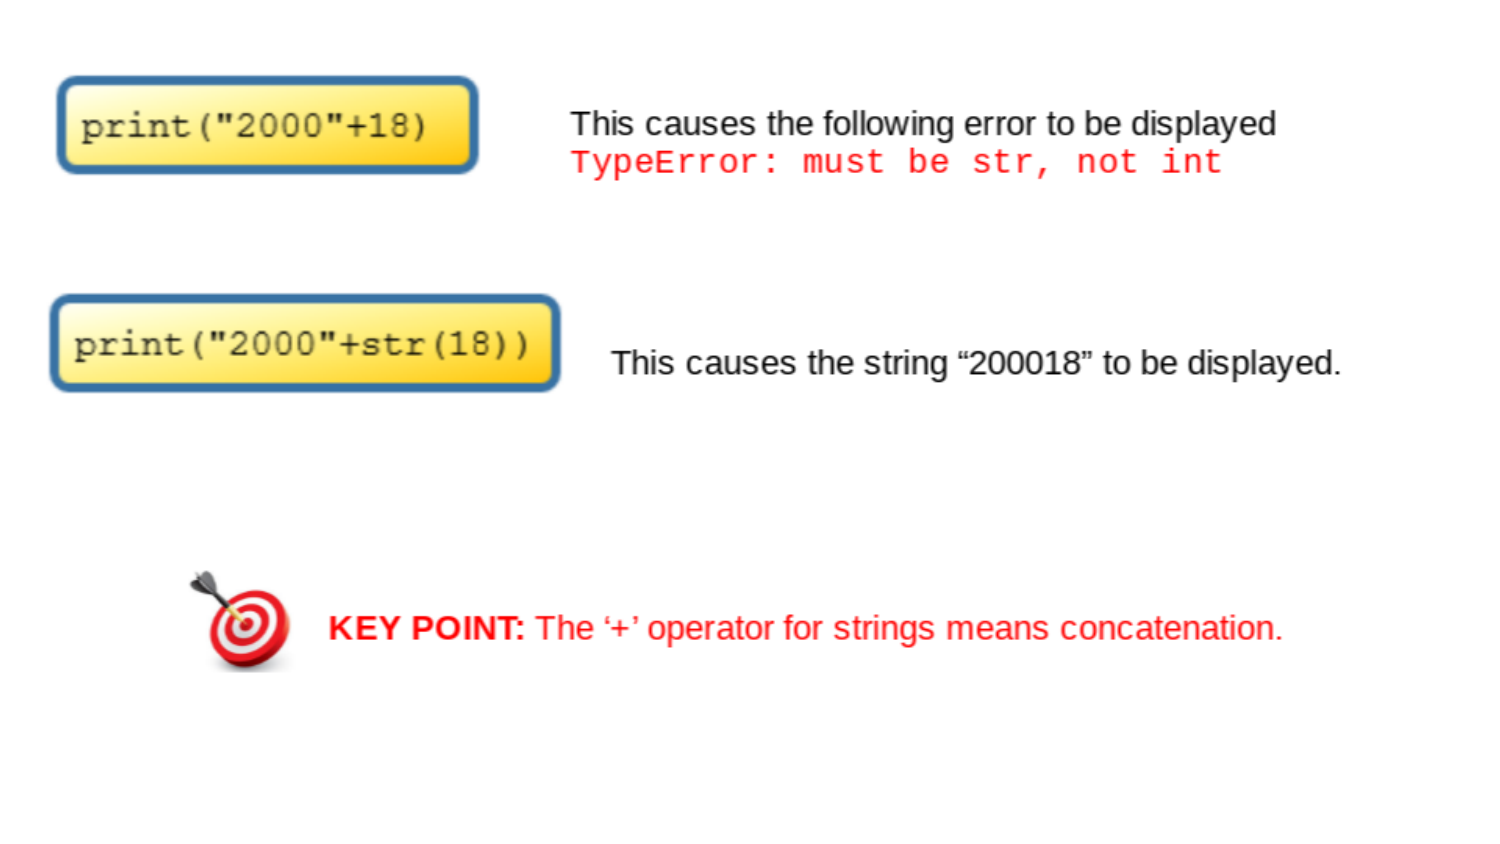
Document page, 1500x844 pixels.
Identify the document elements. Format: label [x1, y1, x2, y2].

picture [34, 39, 1466, 456]
picture [145, 523, 1355, 726]
